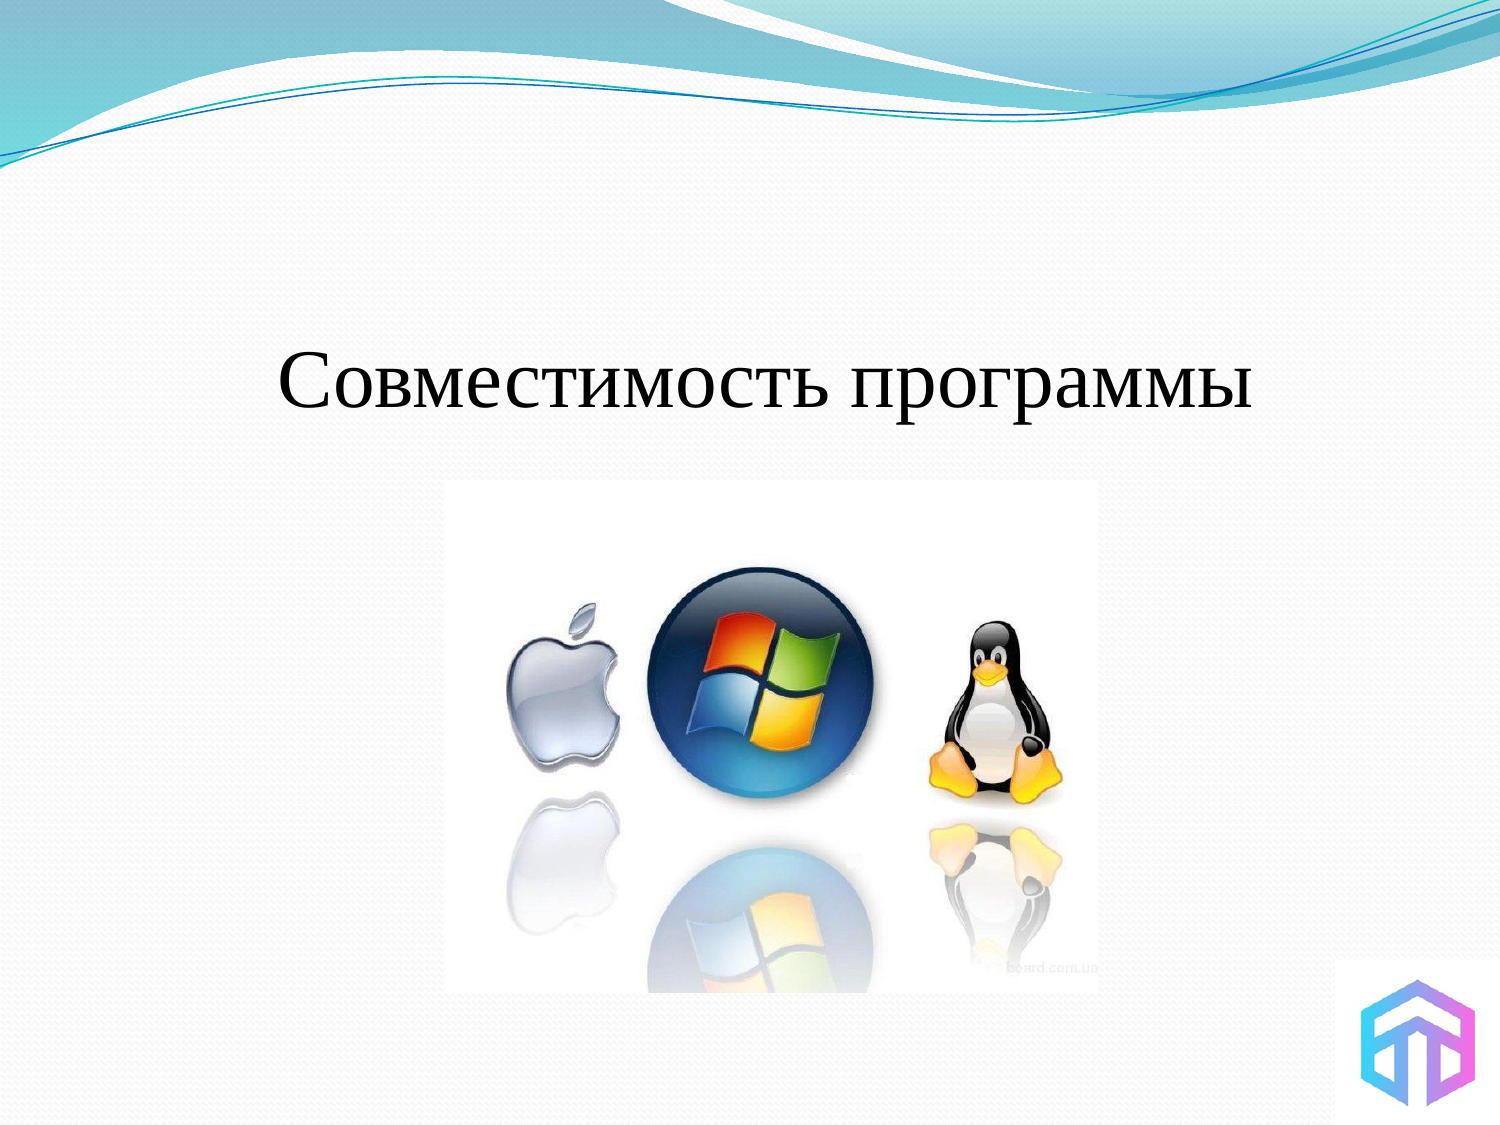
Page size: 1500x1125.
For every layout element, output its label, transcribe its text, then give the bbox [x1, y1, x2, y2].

picture [445, 480, 1098, 994]
picture [1335, 960, 1500, 1125]
text_box Совместимость программы [262, 316, 1269, 432]
